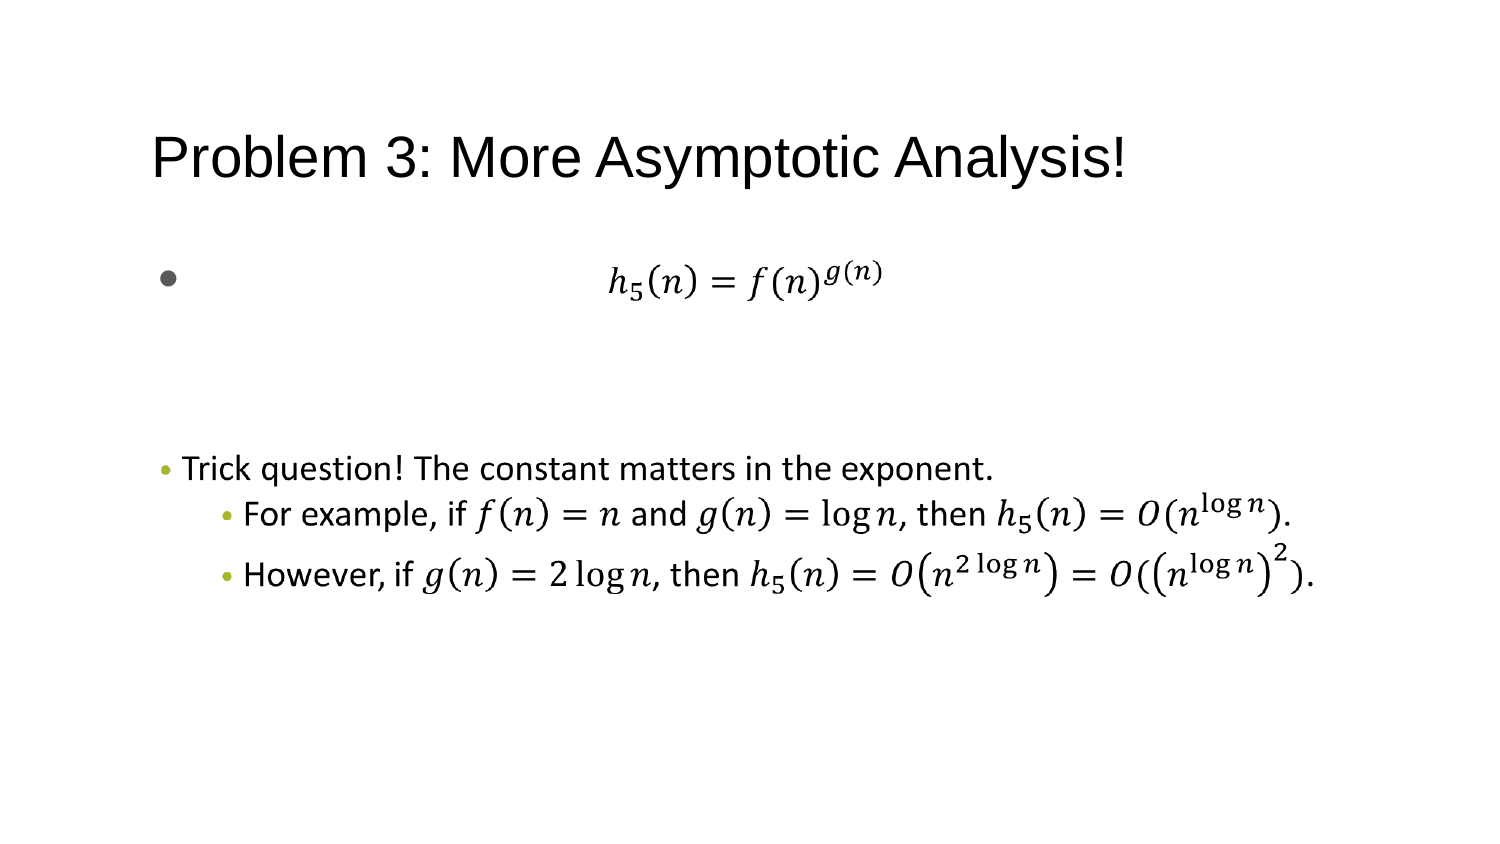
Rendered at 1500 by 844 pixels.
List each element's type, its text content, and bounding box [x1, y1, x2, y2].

list [140, 253, 1356, 750]
title Problem 3: More Asymptotic Analysis! [140, 75, 1356, 242]
